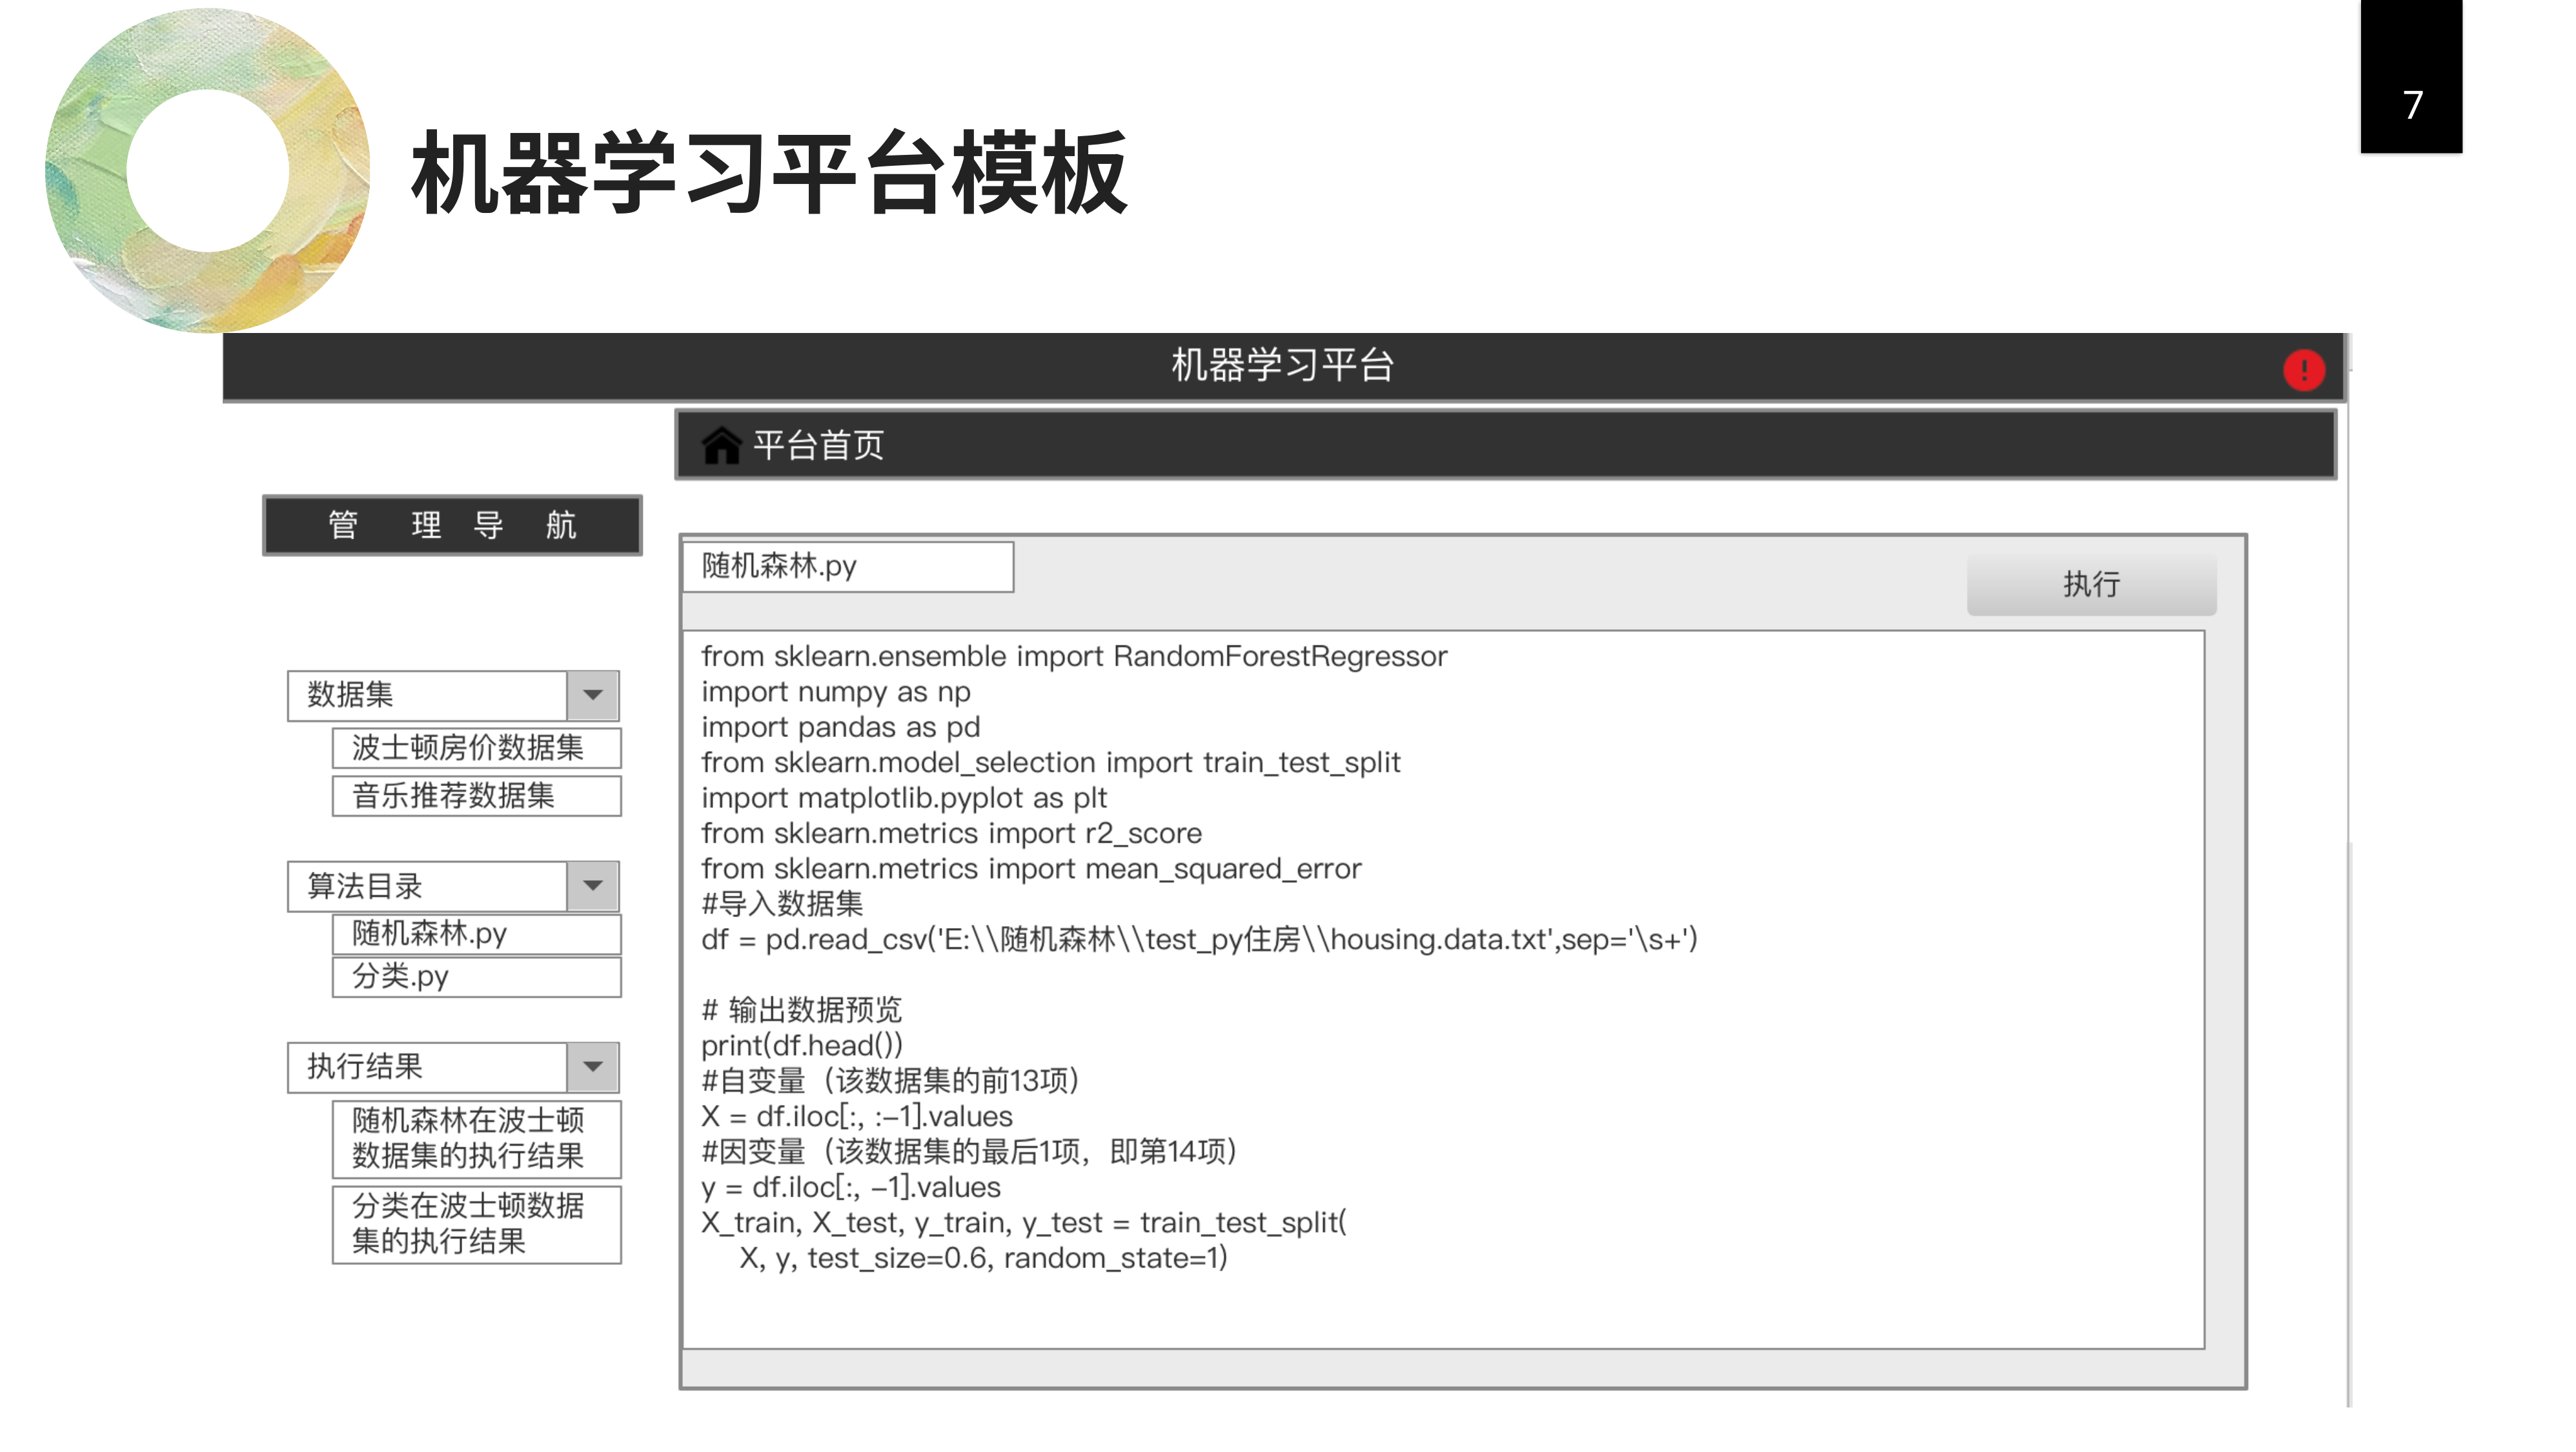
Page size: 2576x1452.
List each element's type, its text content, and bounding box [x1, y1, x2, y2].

text_box 机器学习平台模板 [400, 111, 1689, 229]
picture [45, 8, 2353, 1407]
